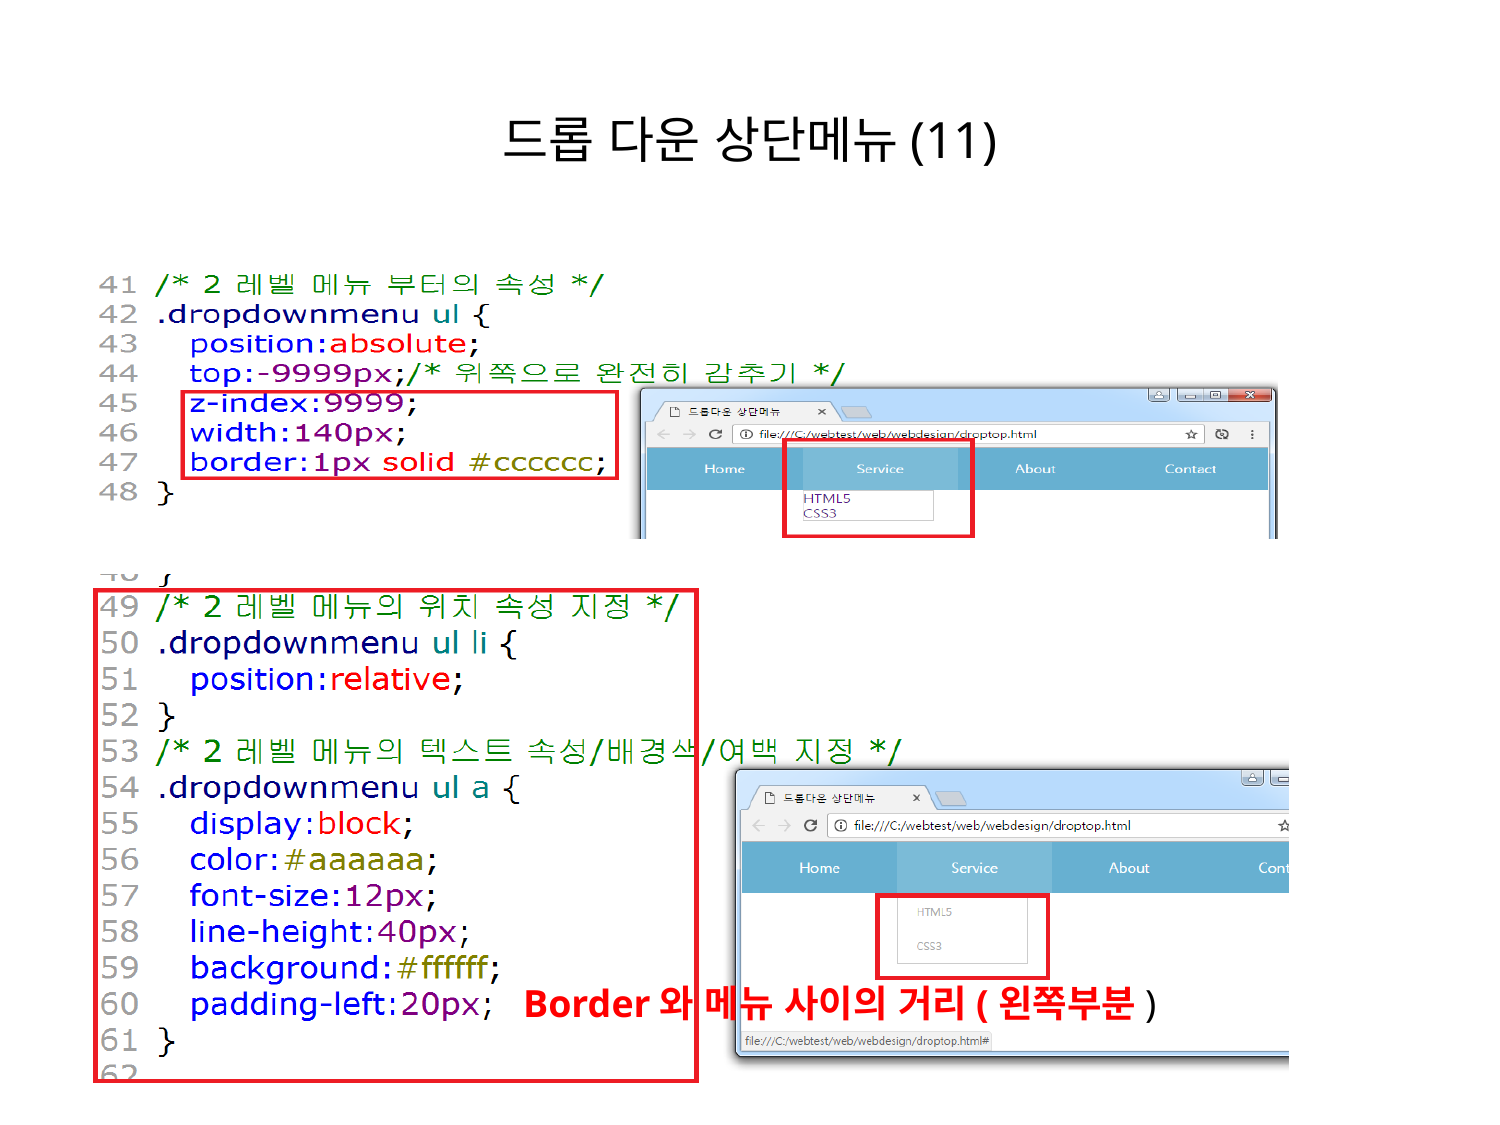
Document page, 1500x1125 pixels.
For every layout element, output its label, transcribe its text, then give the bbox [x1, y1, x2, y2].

title 드롭 다운 상단메뉴(11) [75, 45, 1425, 233]
picture [93, 573, 1290, 1083]
picture [93, 269, 1278, 540]
